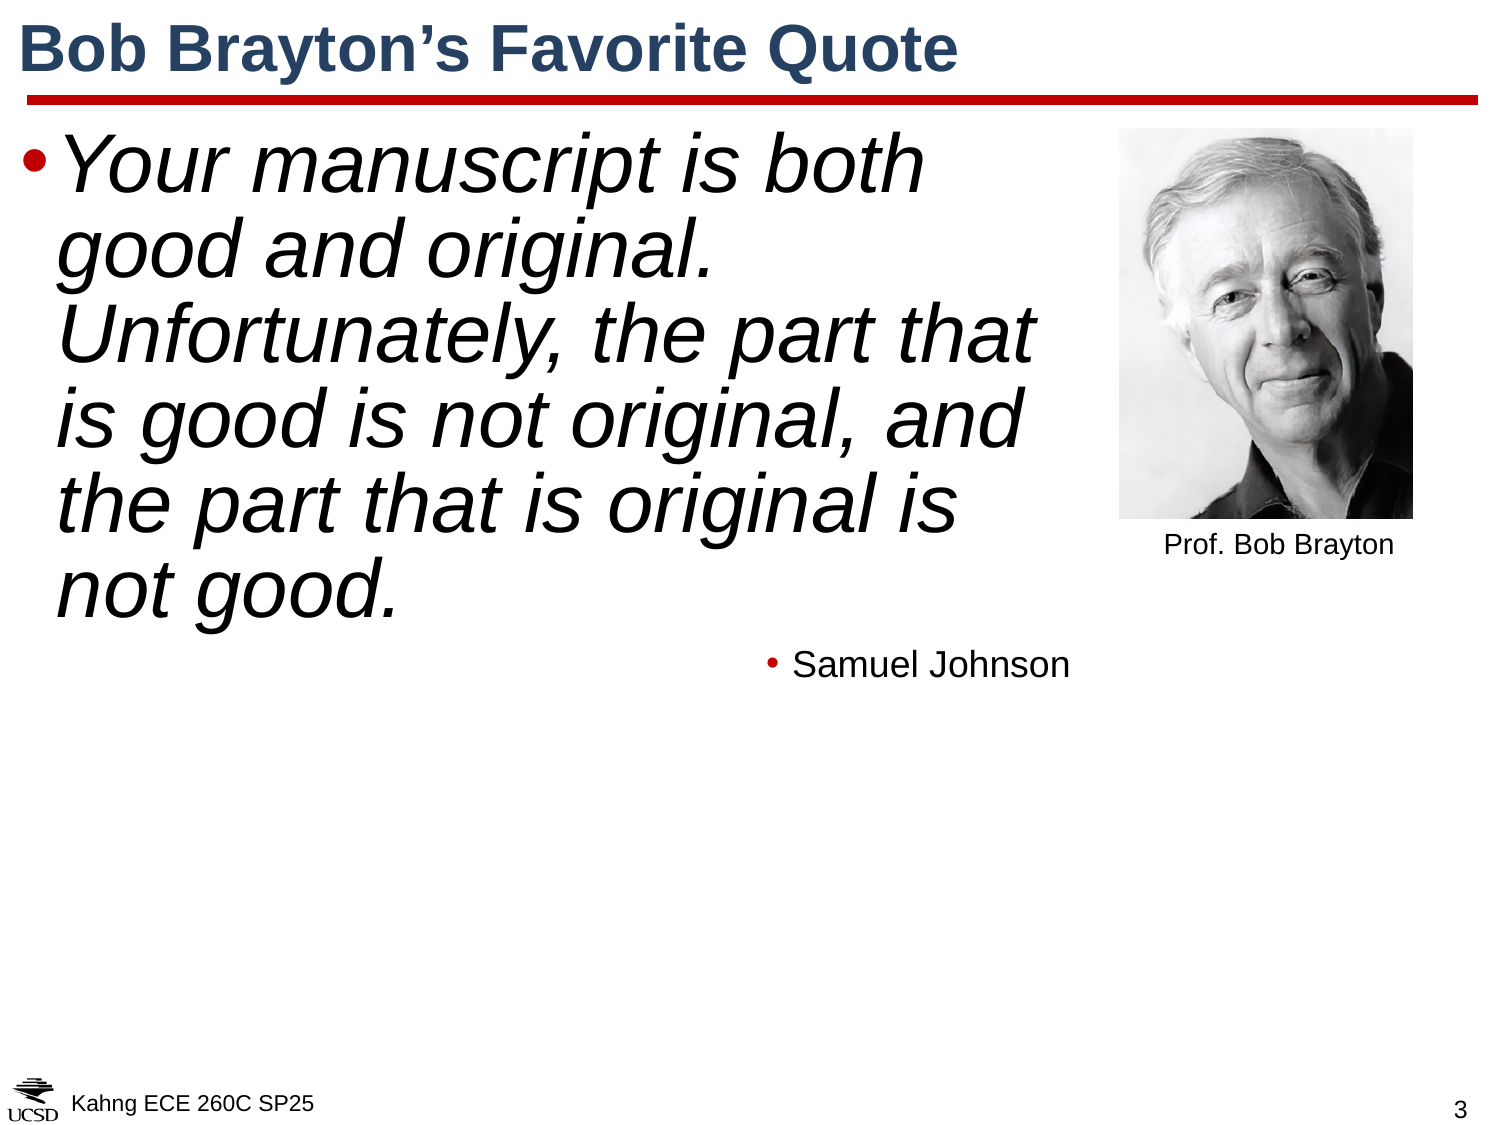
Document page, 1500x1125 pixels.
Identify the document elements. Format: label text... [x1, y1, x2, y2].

text_box Prof. Bob Brayton [1148, 526, 1413, 569]
picture [1119, 128, 1414, 519]
footer Kahng ECE 260C SP25 [56, 1081, 337, 1122]
title Bob Brayton’s Favorite Quote [3, 12, 1493, 87]
picture [5, 1074, 60, 1125]
list Your manuscript is both good and original. Unfortunately, the part that is good is not original, and the part that is original is not good. Samuel Johnson [3, 116, 1086, 732]
